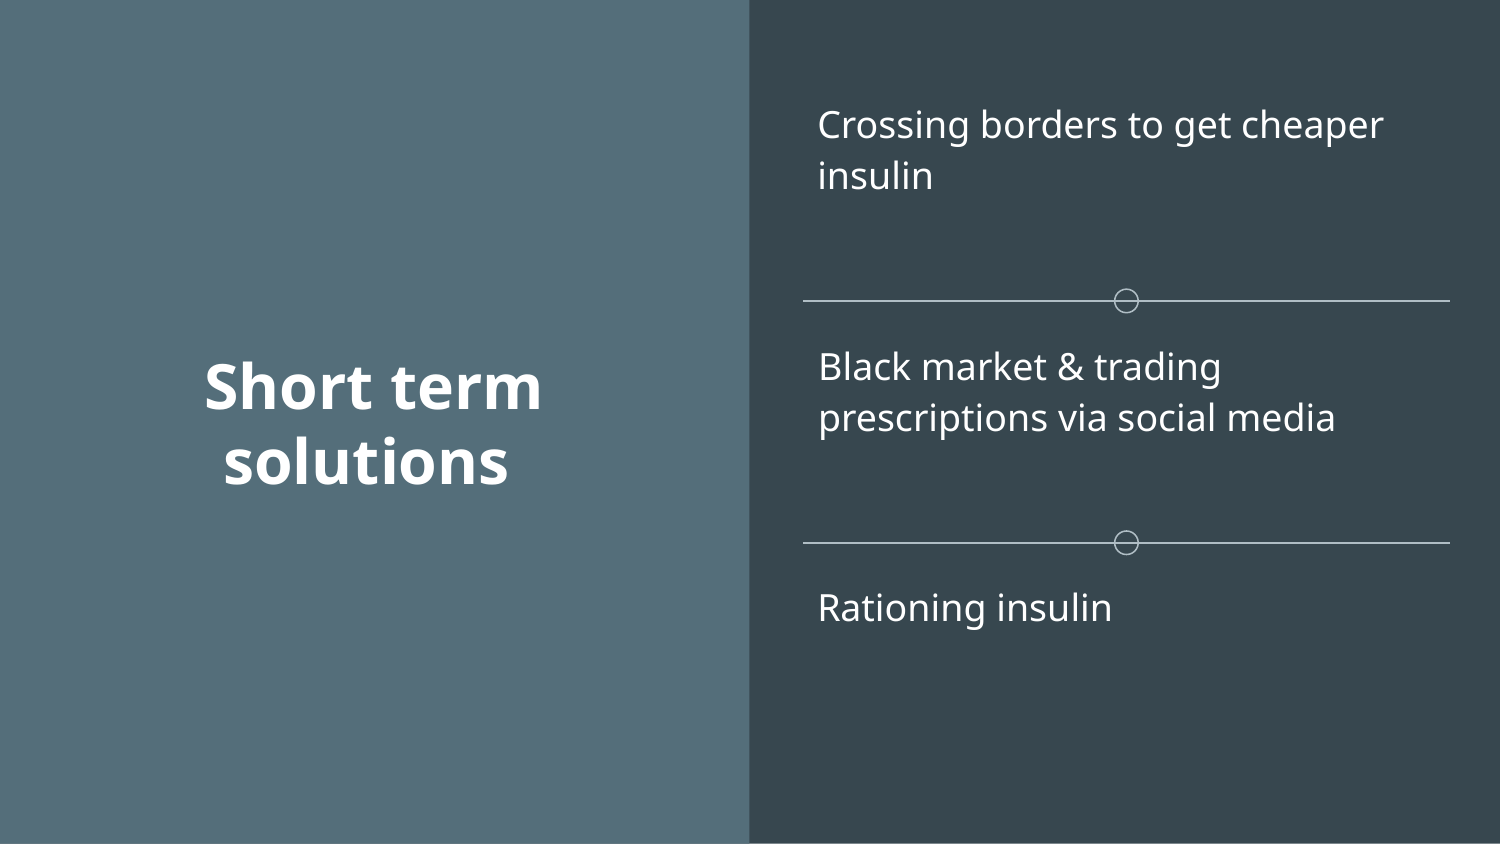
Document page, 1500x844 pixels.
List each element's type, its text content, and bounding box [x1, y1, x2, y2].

list Crossing borders to get cheaper insulin [802, 79, 1449, 281]
list Black market & trading prescriptions via social media [803, 320, 1450, 523]
title Short term solutions [51, 79, 699, 765]
list Rationing insulin [802, 562, 1449, 765]
